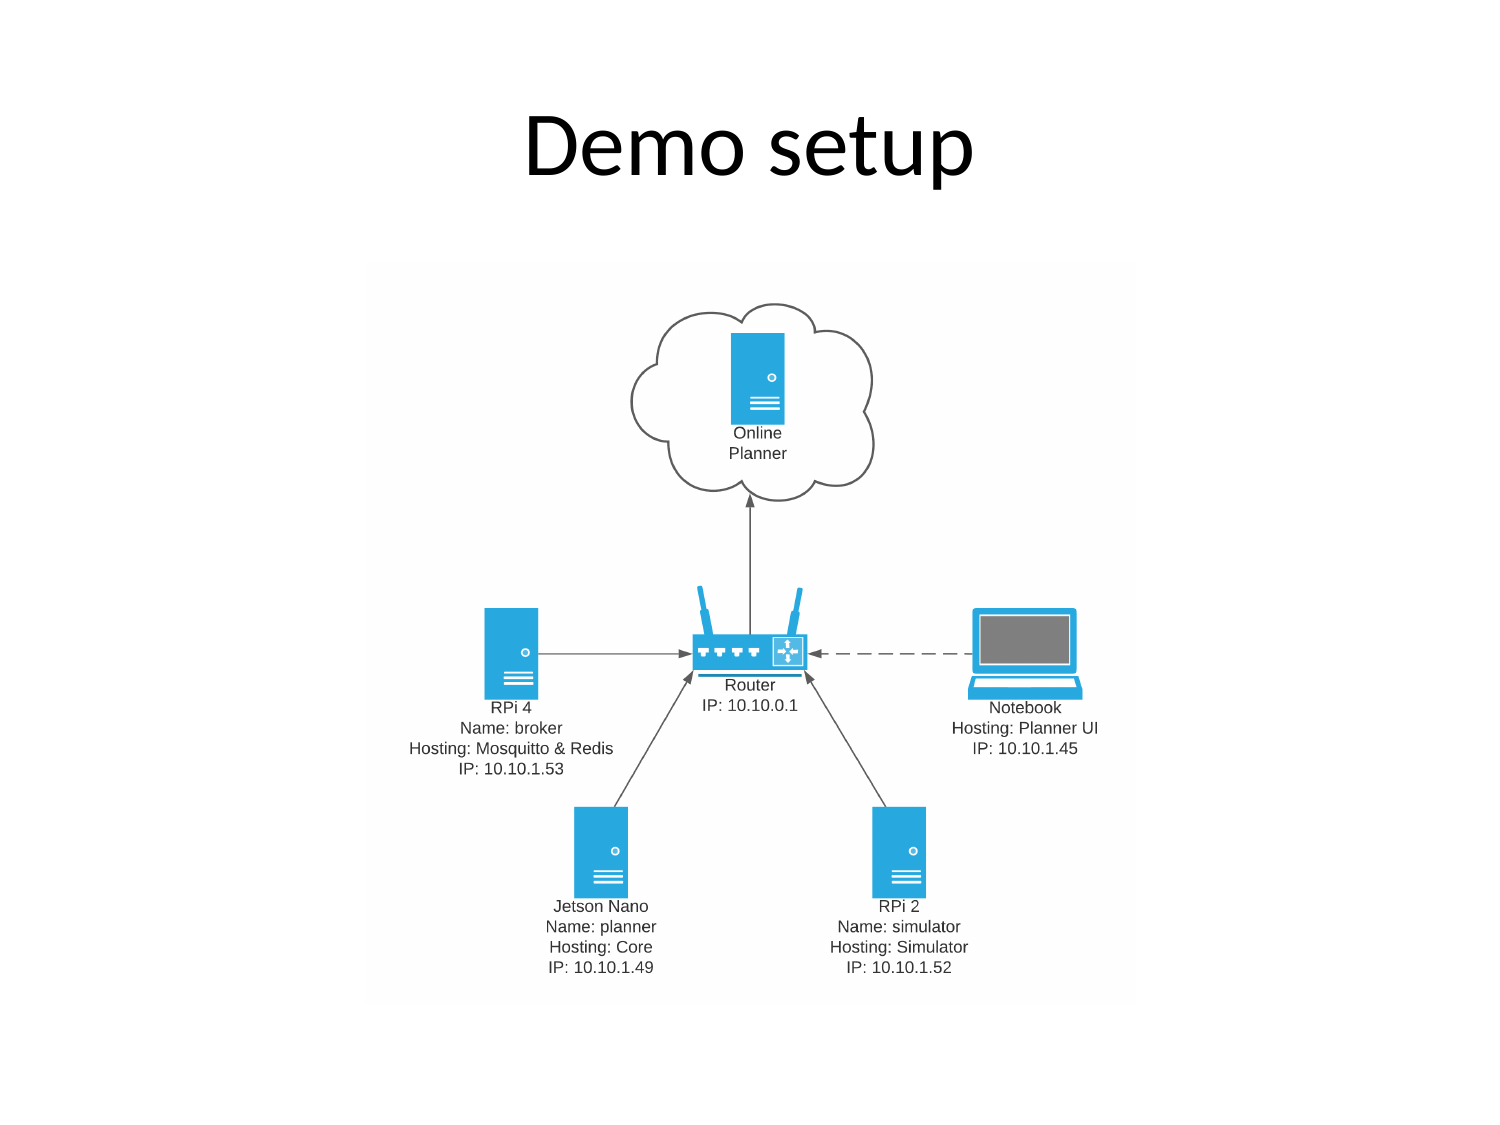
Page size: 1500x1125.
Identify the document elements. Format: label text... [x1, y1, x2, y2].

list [364, 262, 1136, 1006]
title Demo setup [75, 45, 1425, 233]
